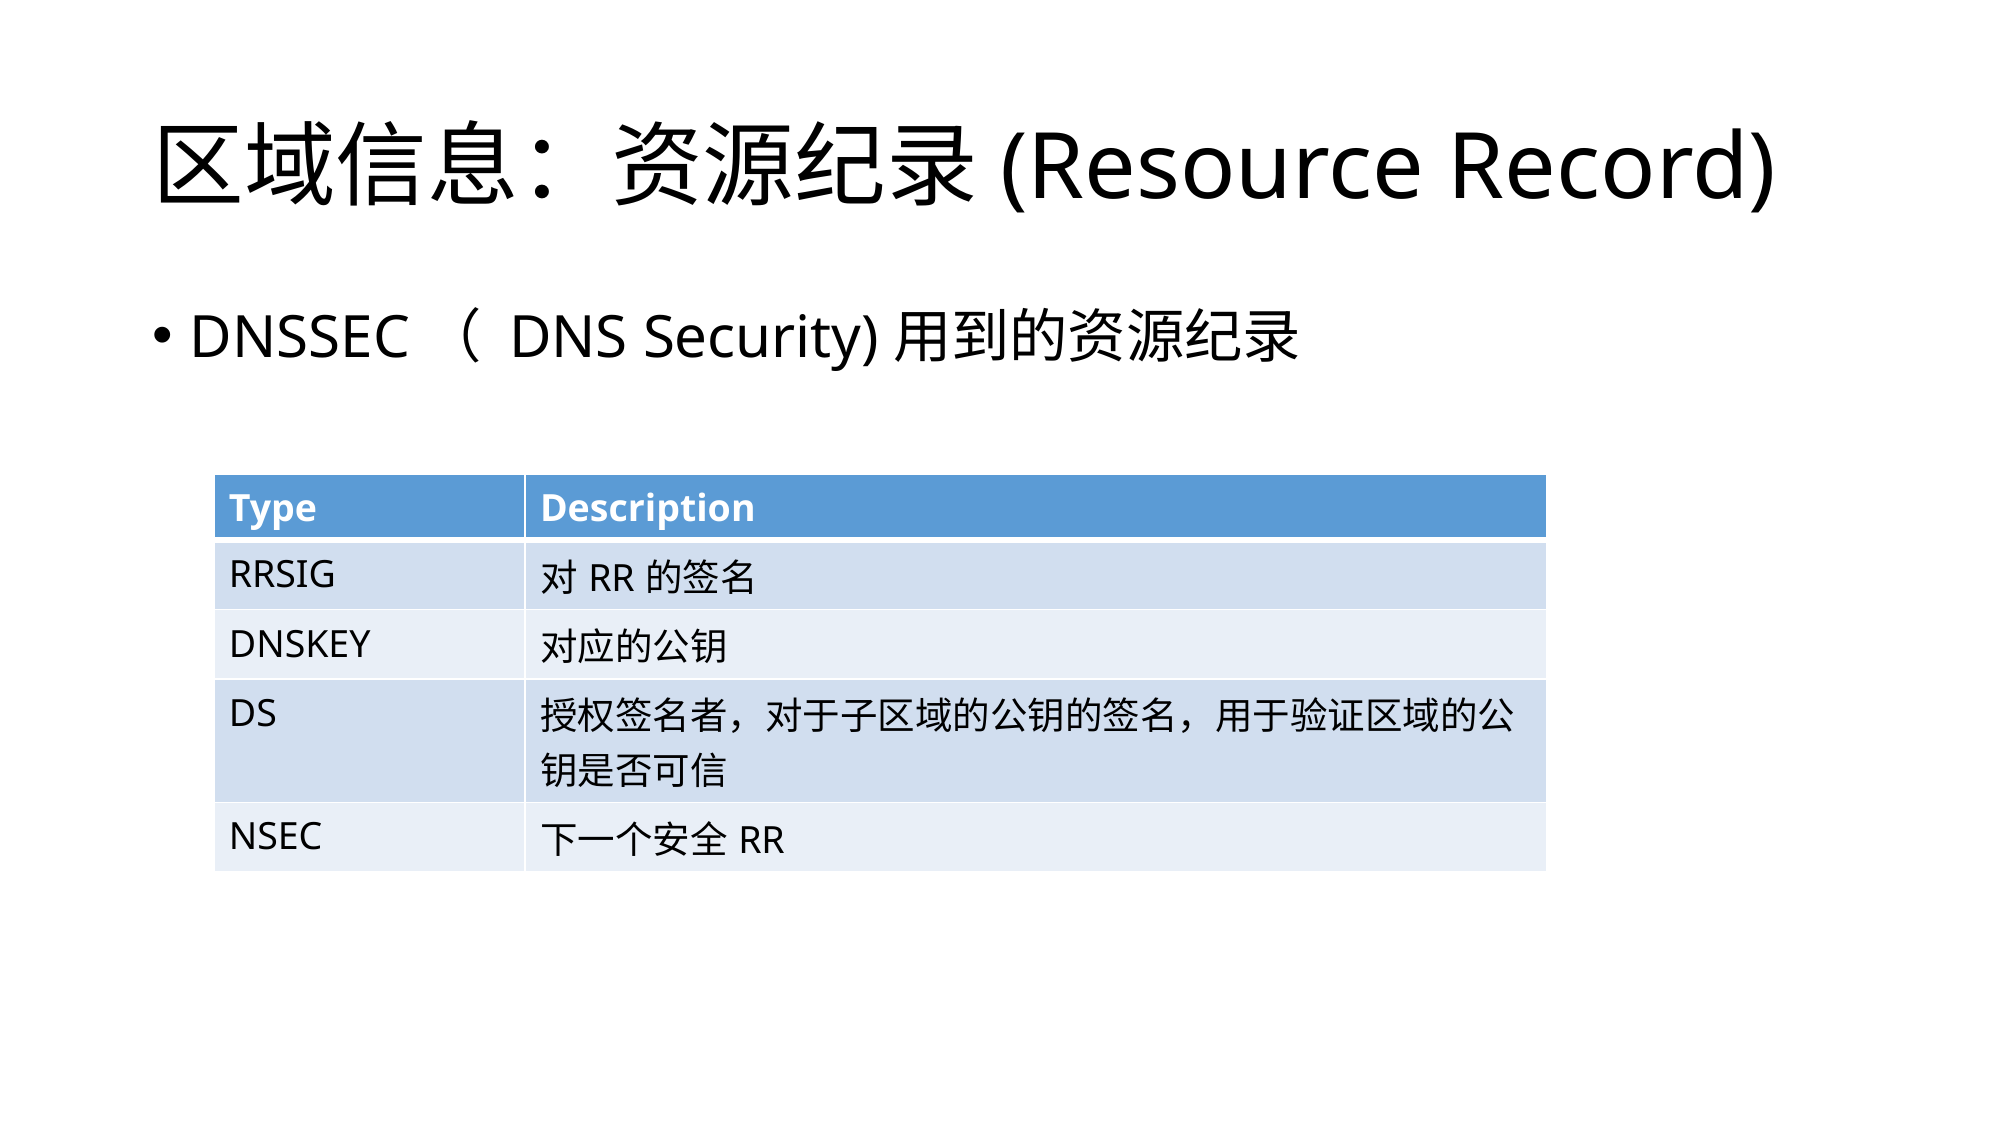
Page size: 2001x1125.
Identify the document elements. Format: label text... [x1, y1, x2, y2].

table_cell 下一个安全RR [526, 803, 1546, 871]
table_header Type [215, 475, 524, 537]
title 区域信息：资源纪录(Resource Record) [137, 59, 1863, 278]
table_cell 对应的公钥 [526, 610, 1546, 678]
table_cell RRSIG [215, 543, 524, 609]
table_cell 对RR的签名 [526, 543, 1546, 609]
list DNSSEC（ DNS Security)用到的资源纪录 [137, 299, 1863, 1014]
table_cell NSEC [215, 803, 524, 871]
table_header Description [526, 475, 1546, 537]
table_cell 授权签名者，对于子区域的公钥的签名，用于验证区域的公钥是否可信 [526, 680, 1546, 802]
table_cell DNSKEY [215, 610, 524, 678]
table_cell DS [215, 680, 524, 802]
